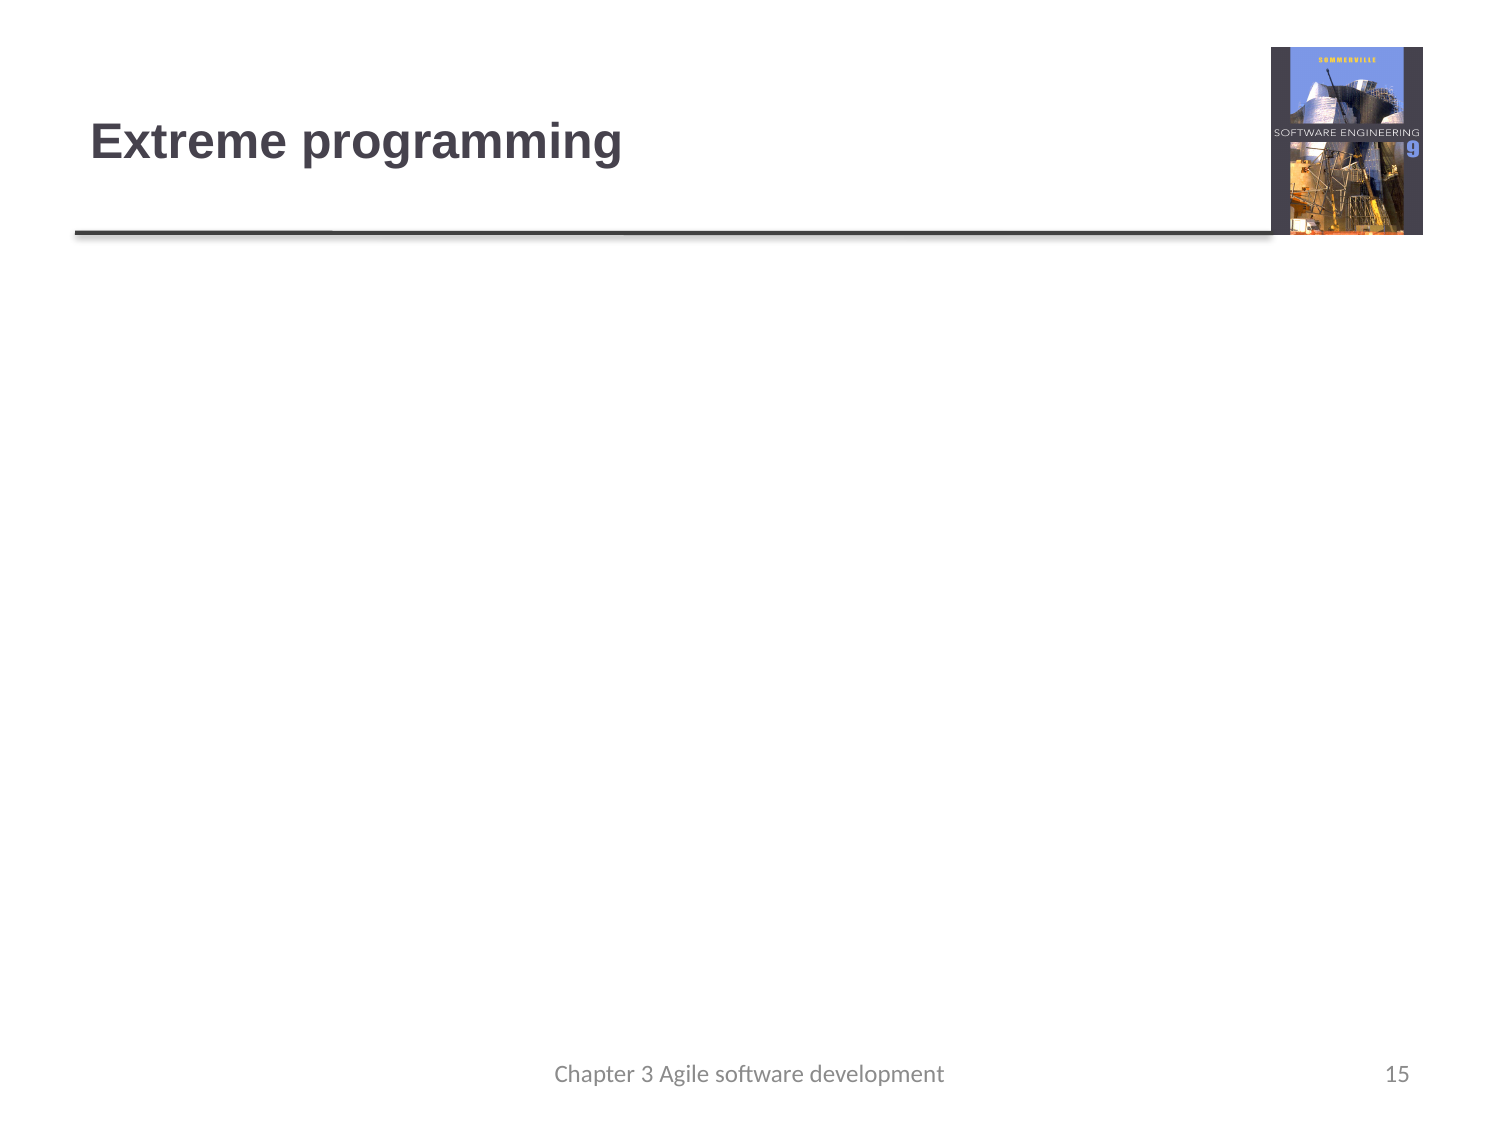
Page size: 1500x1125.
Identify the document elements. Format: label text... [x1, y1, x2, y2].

slide_number 15 [1074, 1042, 1425, 1103]
picture [1272, 47, 1423, 235]
title Extreme programming [74, 44, 1272, 233]
footer Chapter 3 Agile software development [512, 1042, 988, 1103]
